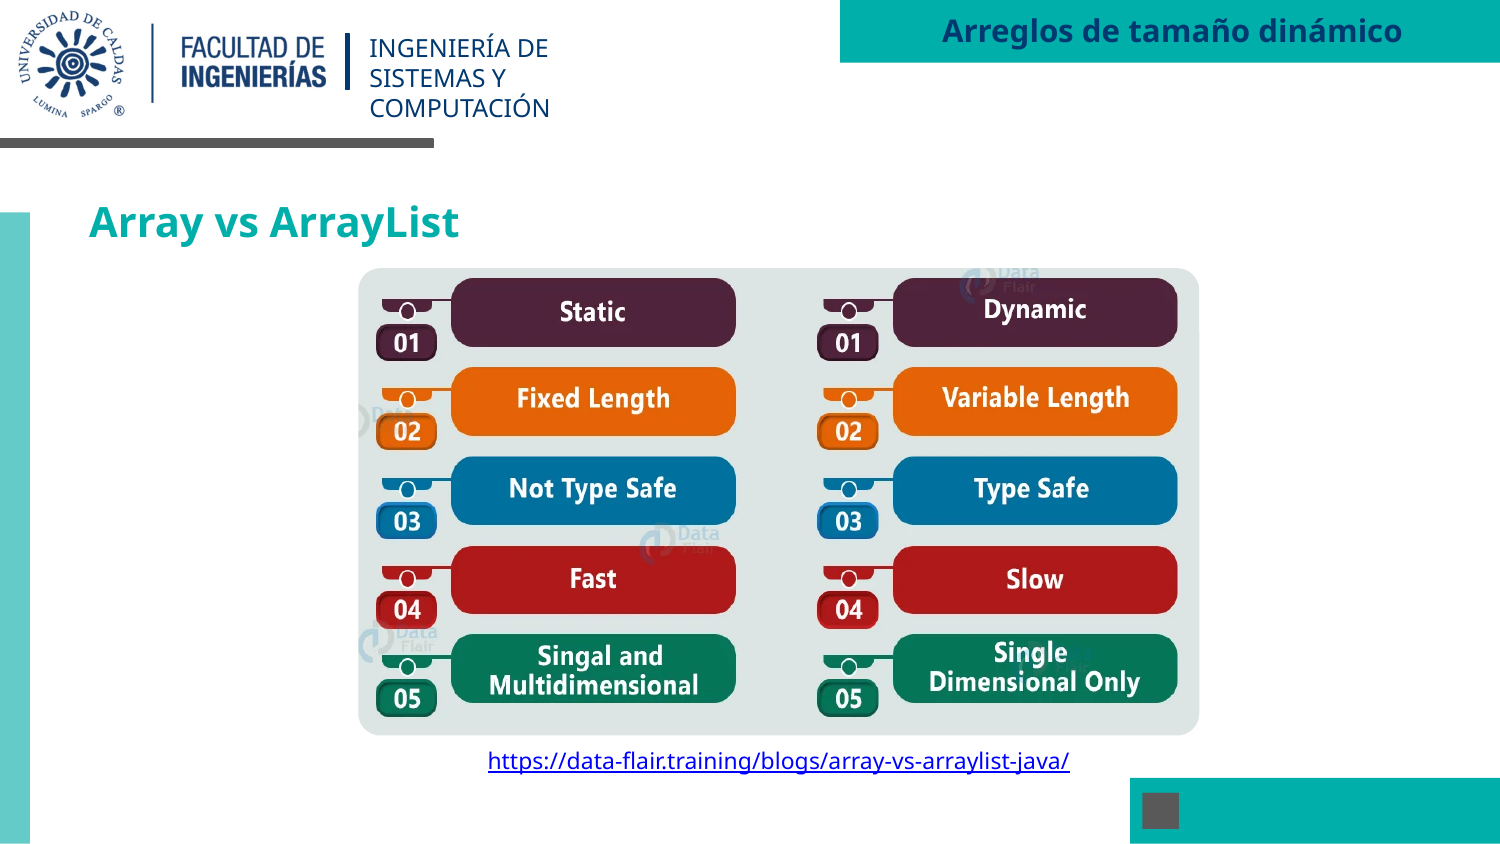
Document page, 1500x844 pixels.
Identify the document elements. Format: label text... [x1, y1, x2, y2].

picture [358, 267, 1200, 736]
text_box [840, 0, 1500, 63]
text_box Arreglos de tamaño dinámico [847, 0, 1499, 60]
text_box Array vs ArrayList [78, 177, 717, 258]
text_box [0, 212, 30, 844]
text_box https://data-flair.training/blogs/array-vs-arraylist-java/ [431, 743, 1127, 790]
text_box [1142, 792, 1179, 829]
picture [0, 0, 348, 130]
text_box [1130, 777, 1500, 844]
text_box [0, 138, 433, 148]
text_box INGENIERÍA DE SISTEMAS Y COMPUTACIÓN [358, 21, 631, 134]
